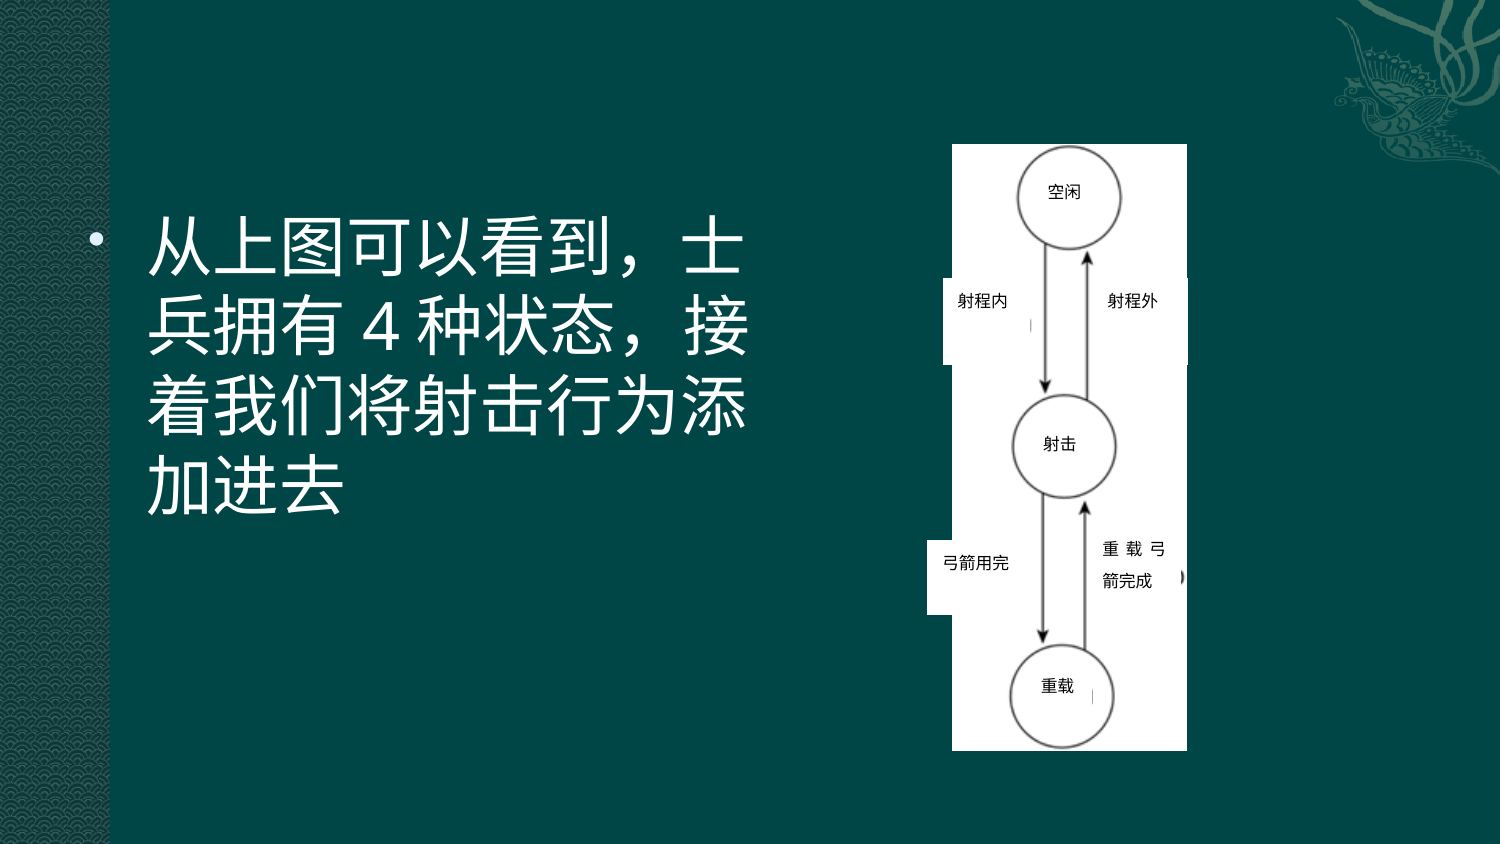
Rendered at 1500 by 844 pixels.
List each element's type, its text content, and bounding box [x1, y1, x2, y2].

list 从上图可以看到，士兵拥有4种状态，接着我们将射击行为添加进去 [75, 196, 809, 754]
picture [926, 137, 1500, 757]
picture [0, 0, 110, 844]
